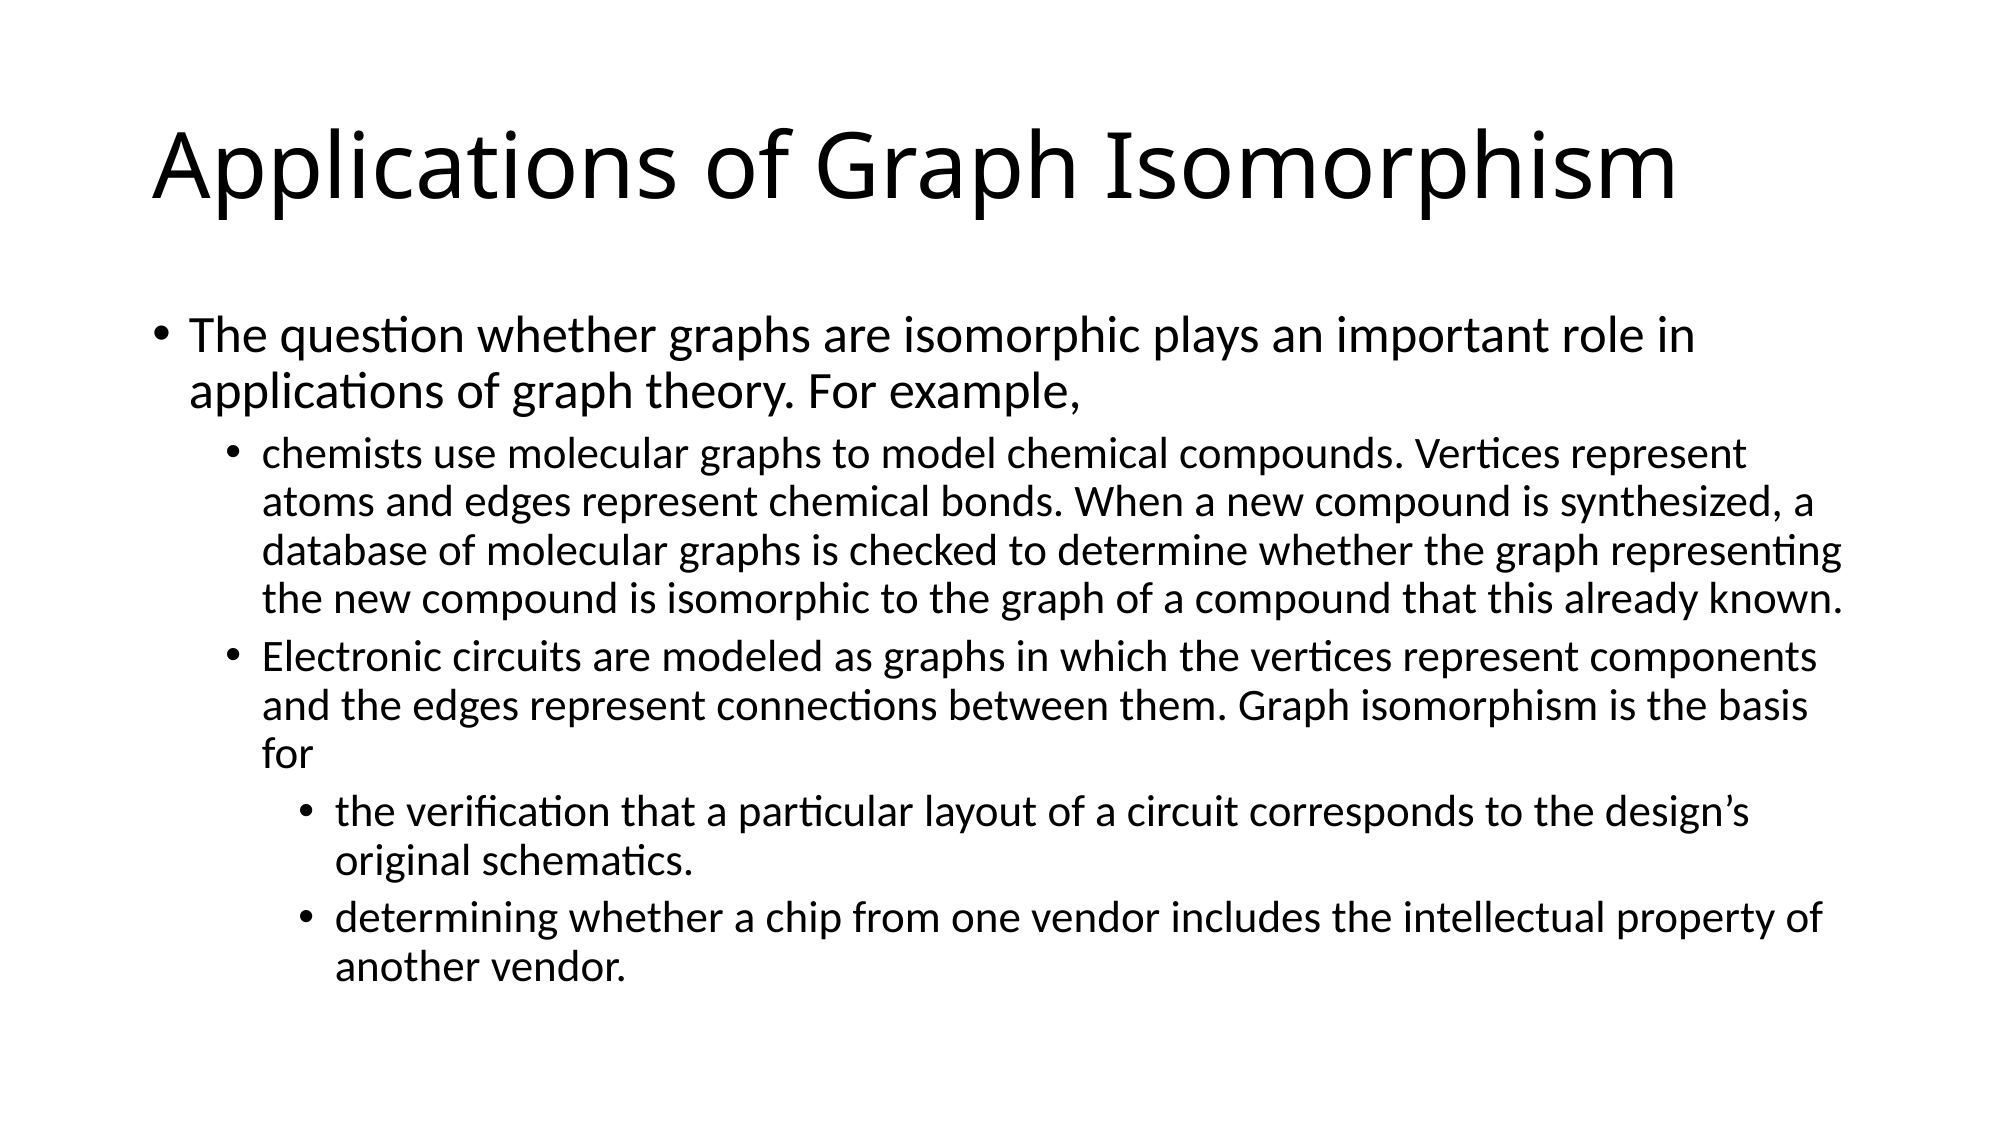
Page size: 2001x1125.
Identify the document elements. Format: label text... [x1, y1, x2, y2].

list The question whether graphs are isomorphic plays an important role in applications of graph theory. For example, chemists use molecular graphs to model chemical compounds. Vertices represent atoms and edges represent chemical bonds. When a new compound is synthesized, a database of molecular graphs is checked to determine whether the graph representing the new compound is isomorphic to the graph of a compound that this already known. Electronic circuits are modeled as graphs in which the vertices represent components and the edges represent connections between them. Graph isomorphism is the basis for the verification that a particular layout of a circuit corresponds to the design’s original schematics. determining whether a chip from one vendor includes the intellectual property of another vendor. [137, 299, 1863, 1014]
title Applications of Graph Isomorphism [137, 59, 1863, 278]
